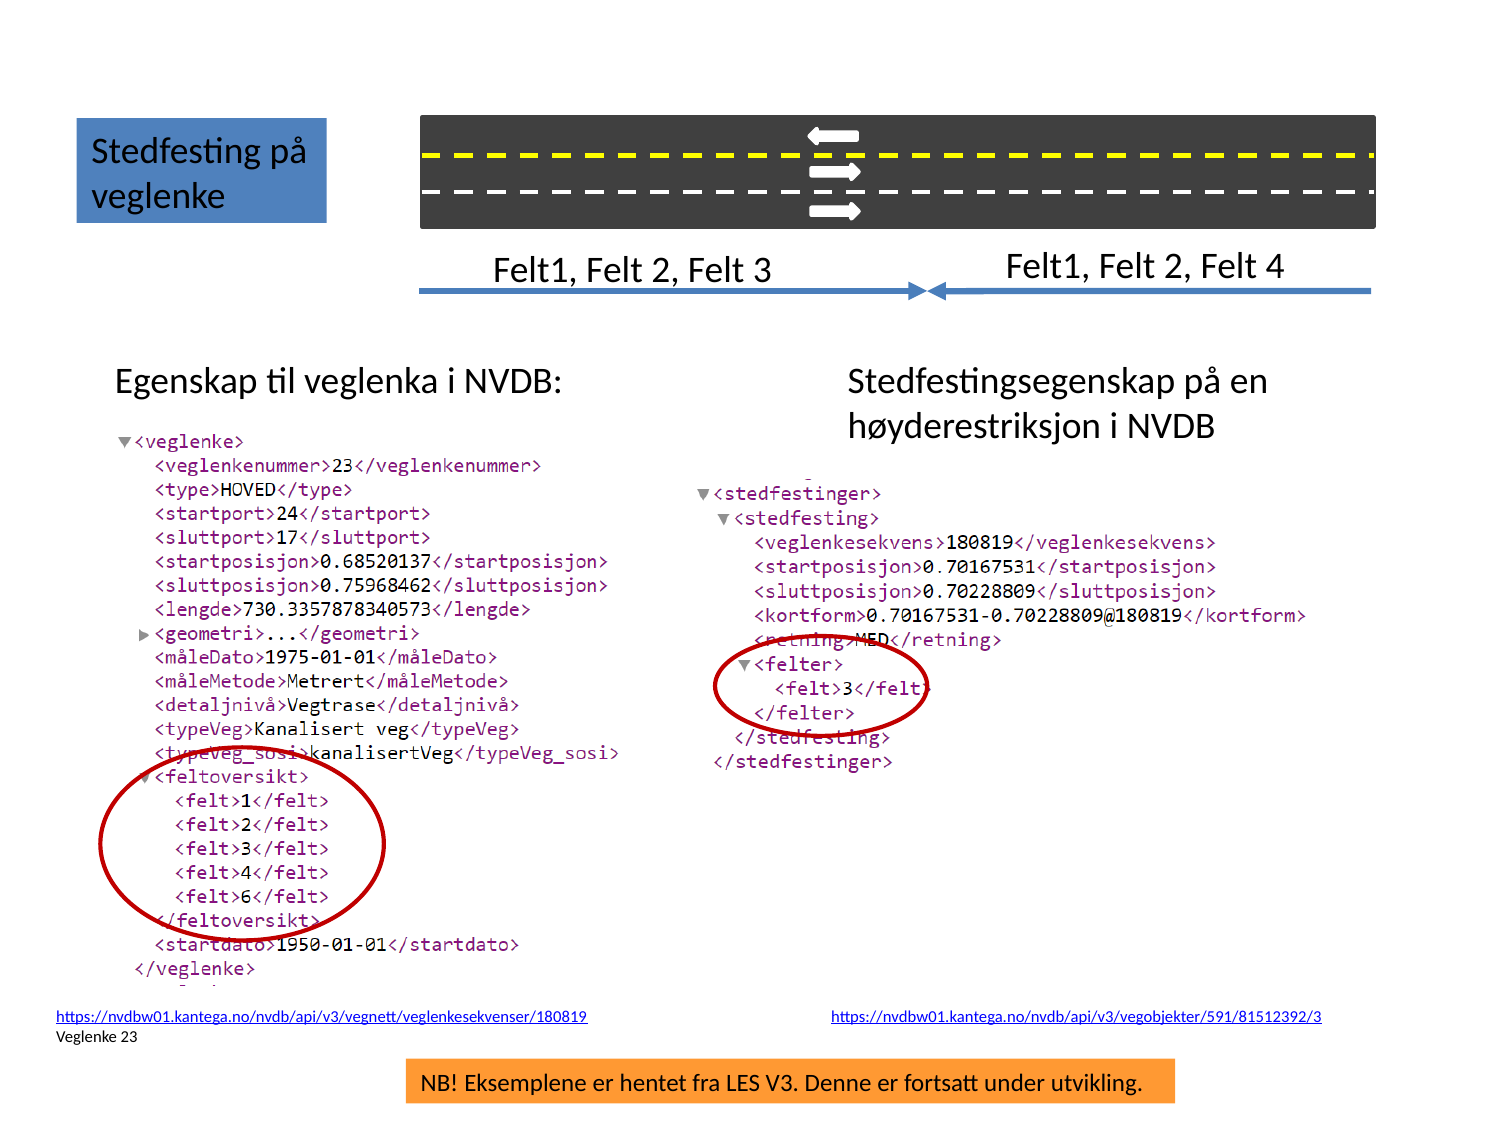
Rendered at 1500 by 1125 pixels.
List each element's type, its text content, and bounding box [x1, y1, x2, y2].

picture [690, 479, 1318, 776]
text_box Egenskap til veglenka i NVDB: [100, 348, 585, 409]
text_box Stedfesting på veglenke [76, 118, 327, 223]
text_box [421, 117, 1374, 227]
text_box NB! Eksemplene er hentet fra LES V3. Denne er fortsatt under utvikling. [405, 1058, 1176, 1104]
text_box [418, 233, 1372, 299]
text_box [100, 428, 632, 987]
text_box Stedfestingsegenskap på en høyderestriksjon i NVDB [832, 348, 1341, 454]
text_box https://nvdbw01.kantega.no/nvdb/api/v3/vegnett/veglenkesekvenser/180819 Veglenke 23 [41, 998, 608, 1053]
text_box https://nvdbw01.kantega.no/nvdb/api/v3/vegobjekter/591/81512392/3 [816, 998, 1357, 1033]
